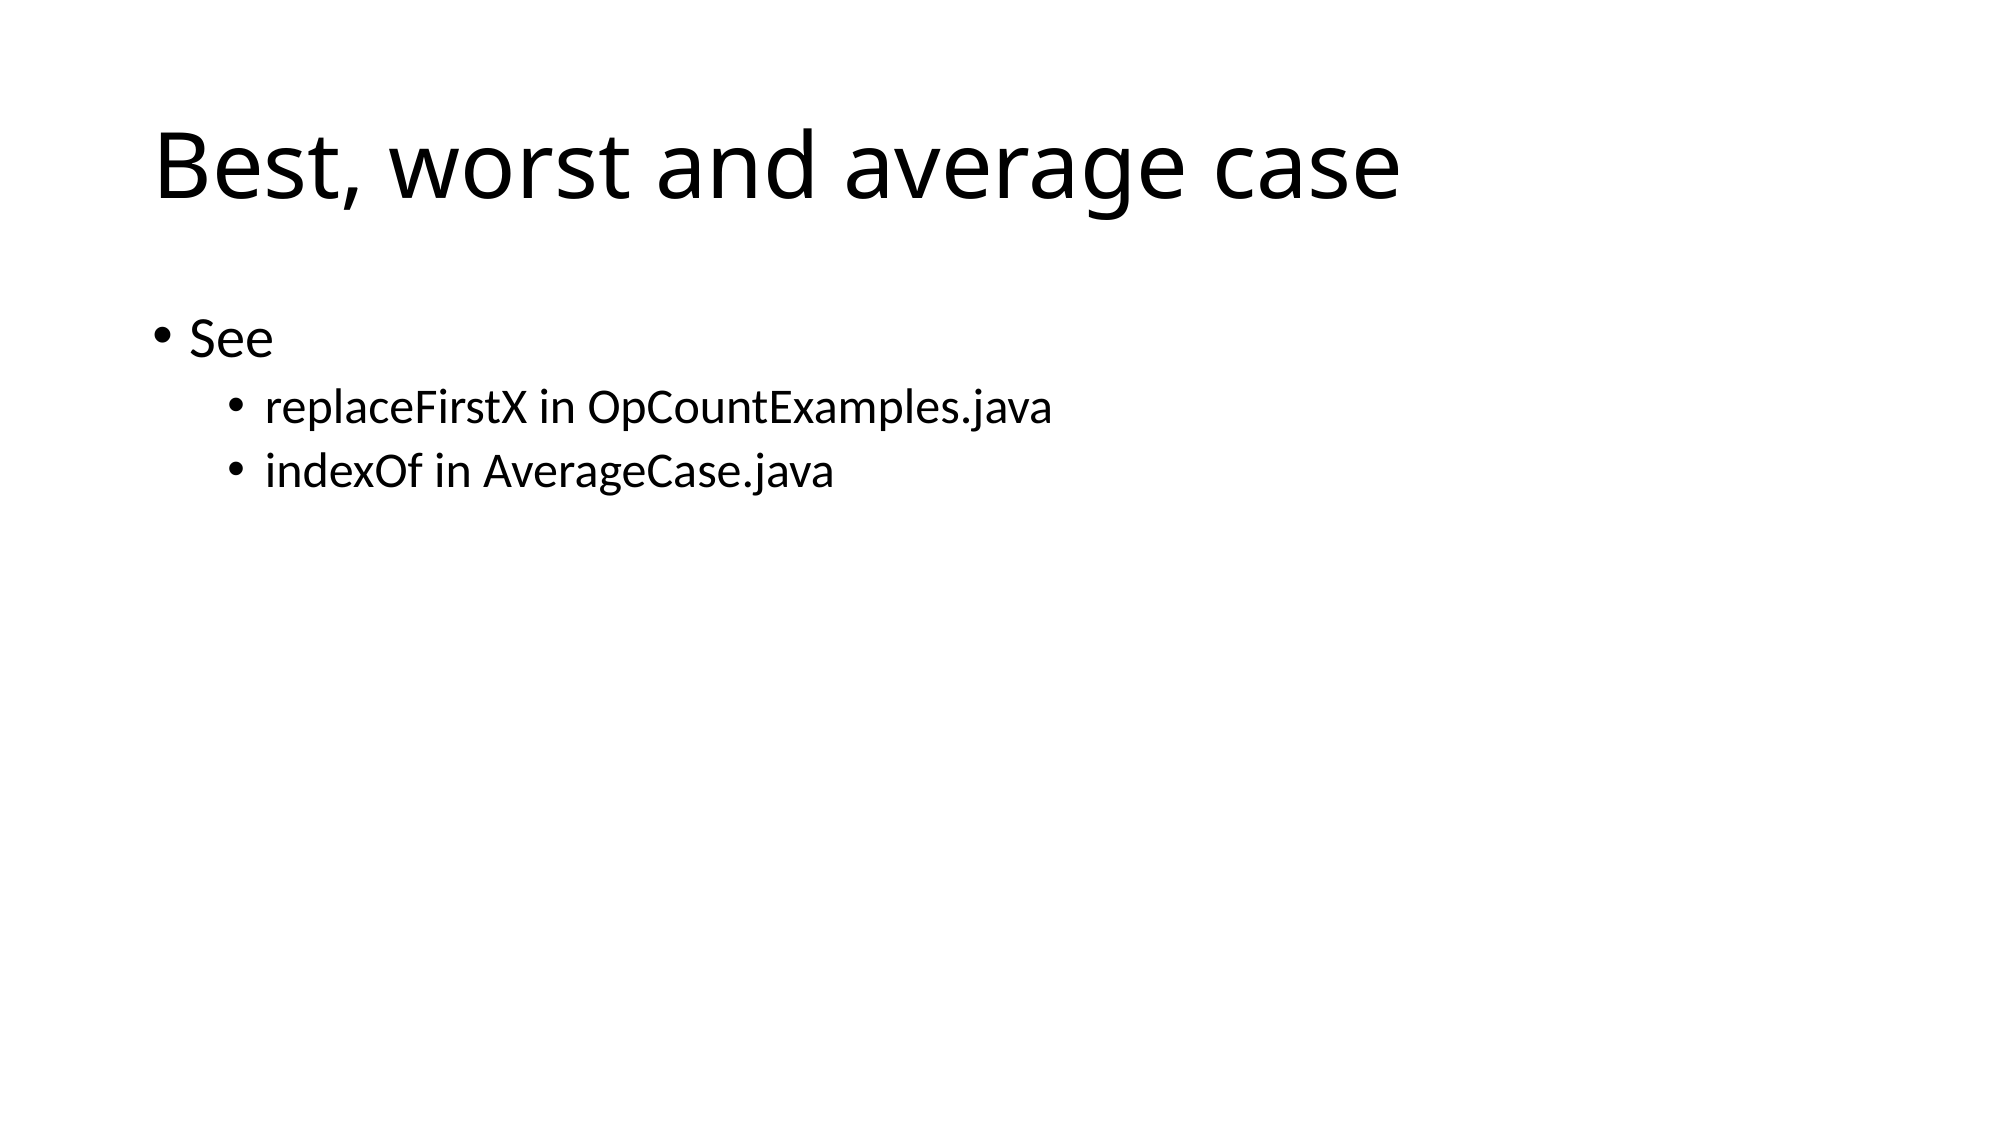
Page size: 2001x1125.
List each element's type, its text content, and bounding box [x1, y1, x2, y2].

title Best, worst and average case [137, 59, 1863, 278]
list See replaceFirstX in OpCountExamples.java indexOf in AverageCase.java [137, 299, 1863, 1014]
